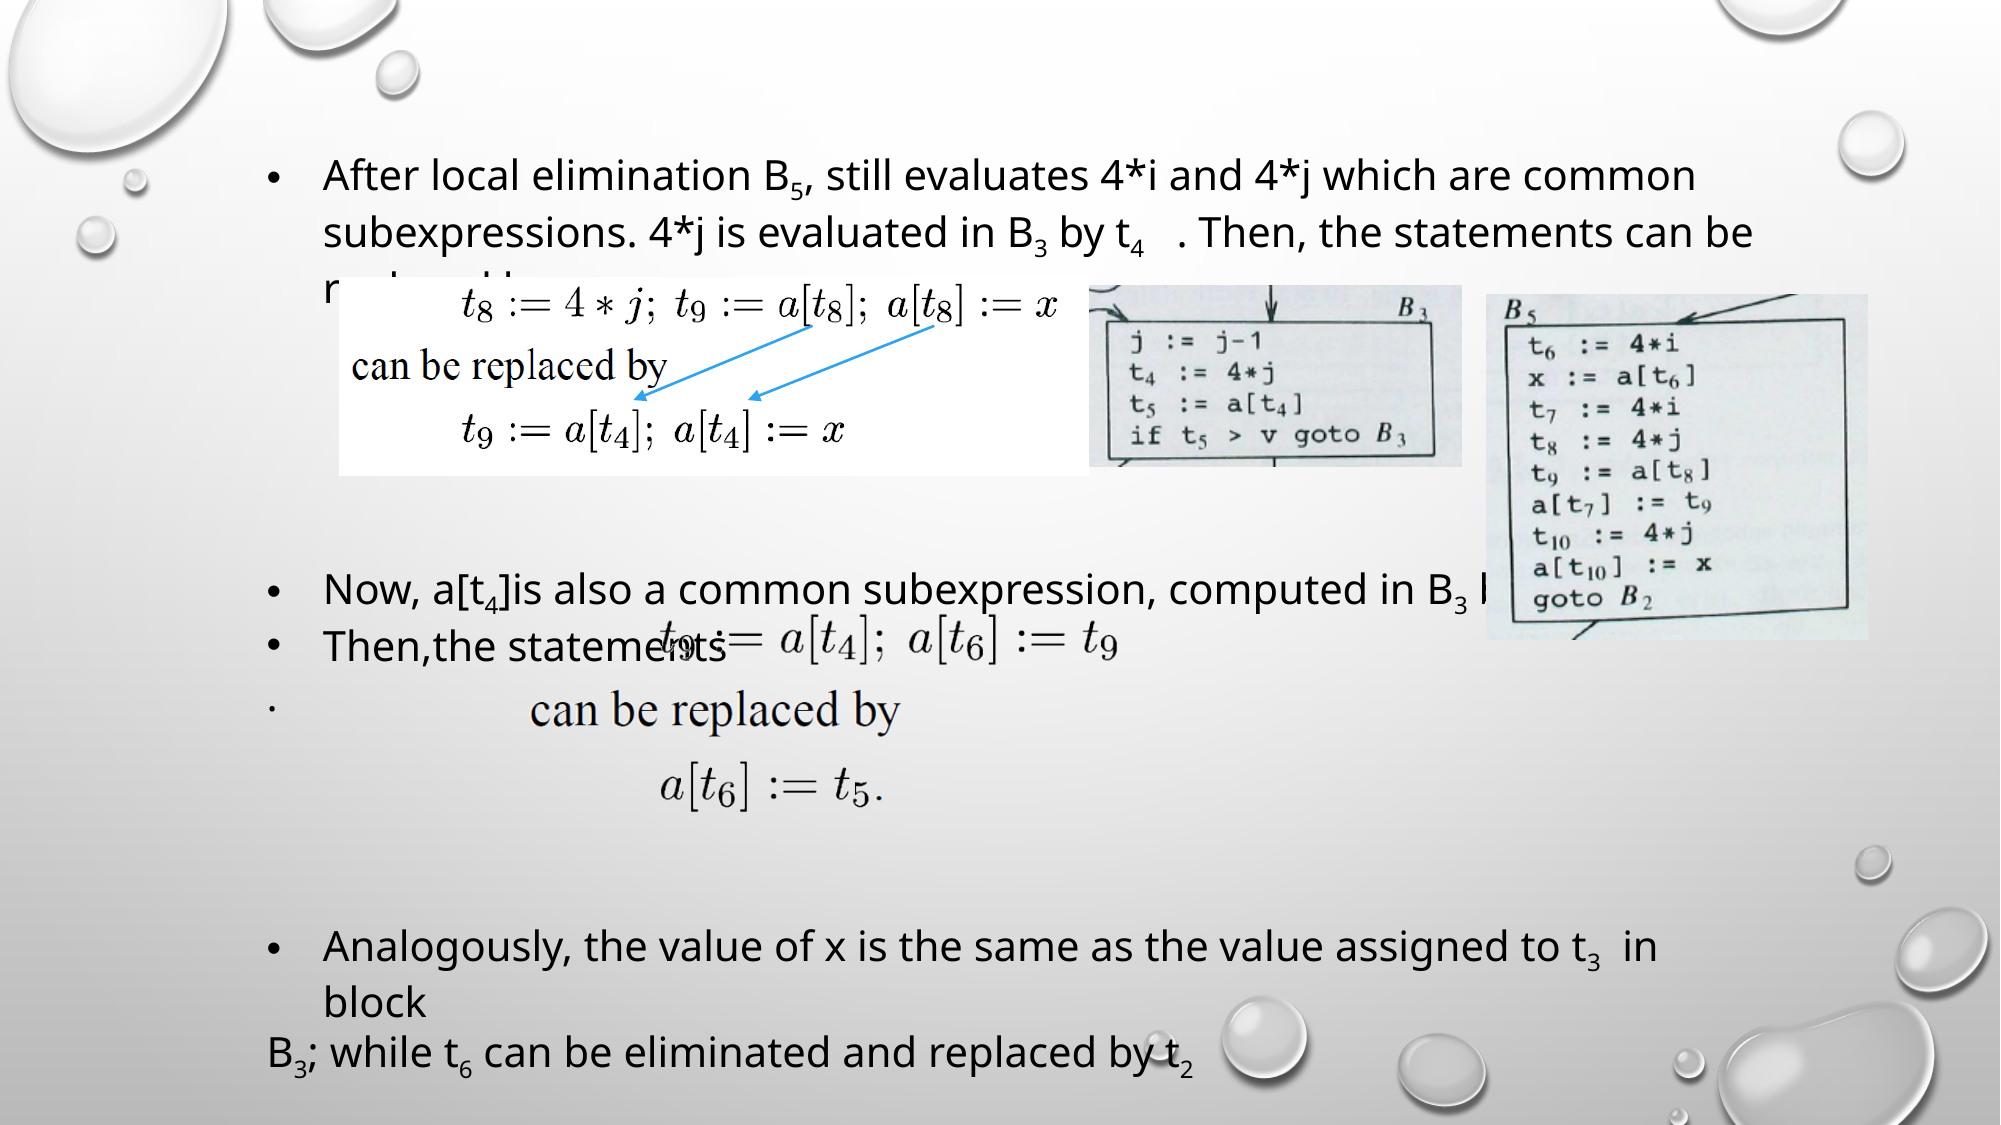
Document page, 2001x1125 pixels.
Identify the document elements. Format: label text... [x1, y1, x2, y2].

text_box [747, 325, 935, 401]
text_box After local elimination B5, still evaluates 4*i and 4*j which are common subexpressions. 4*j is evaluated in B3 by t4 . Then, the statements can be replaced by Now, a[t4]is also a common subexpression, computed in B3 by t5 . Then,the statements . Analogously, the value of x is the same as the value assigned to t3 in block B3; while t6 can be eliminated and replaced by t2 [251, 141, 1787, 1091]
picture [0, 0, 2000, 1125]
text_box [633, 325, 746, 401]
